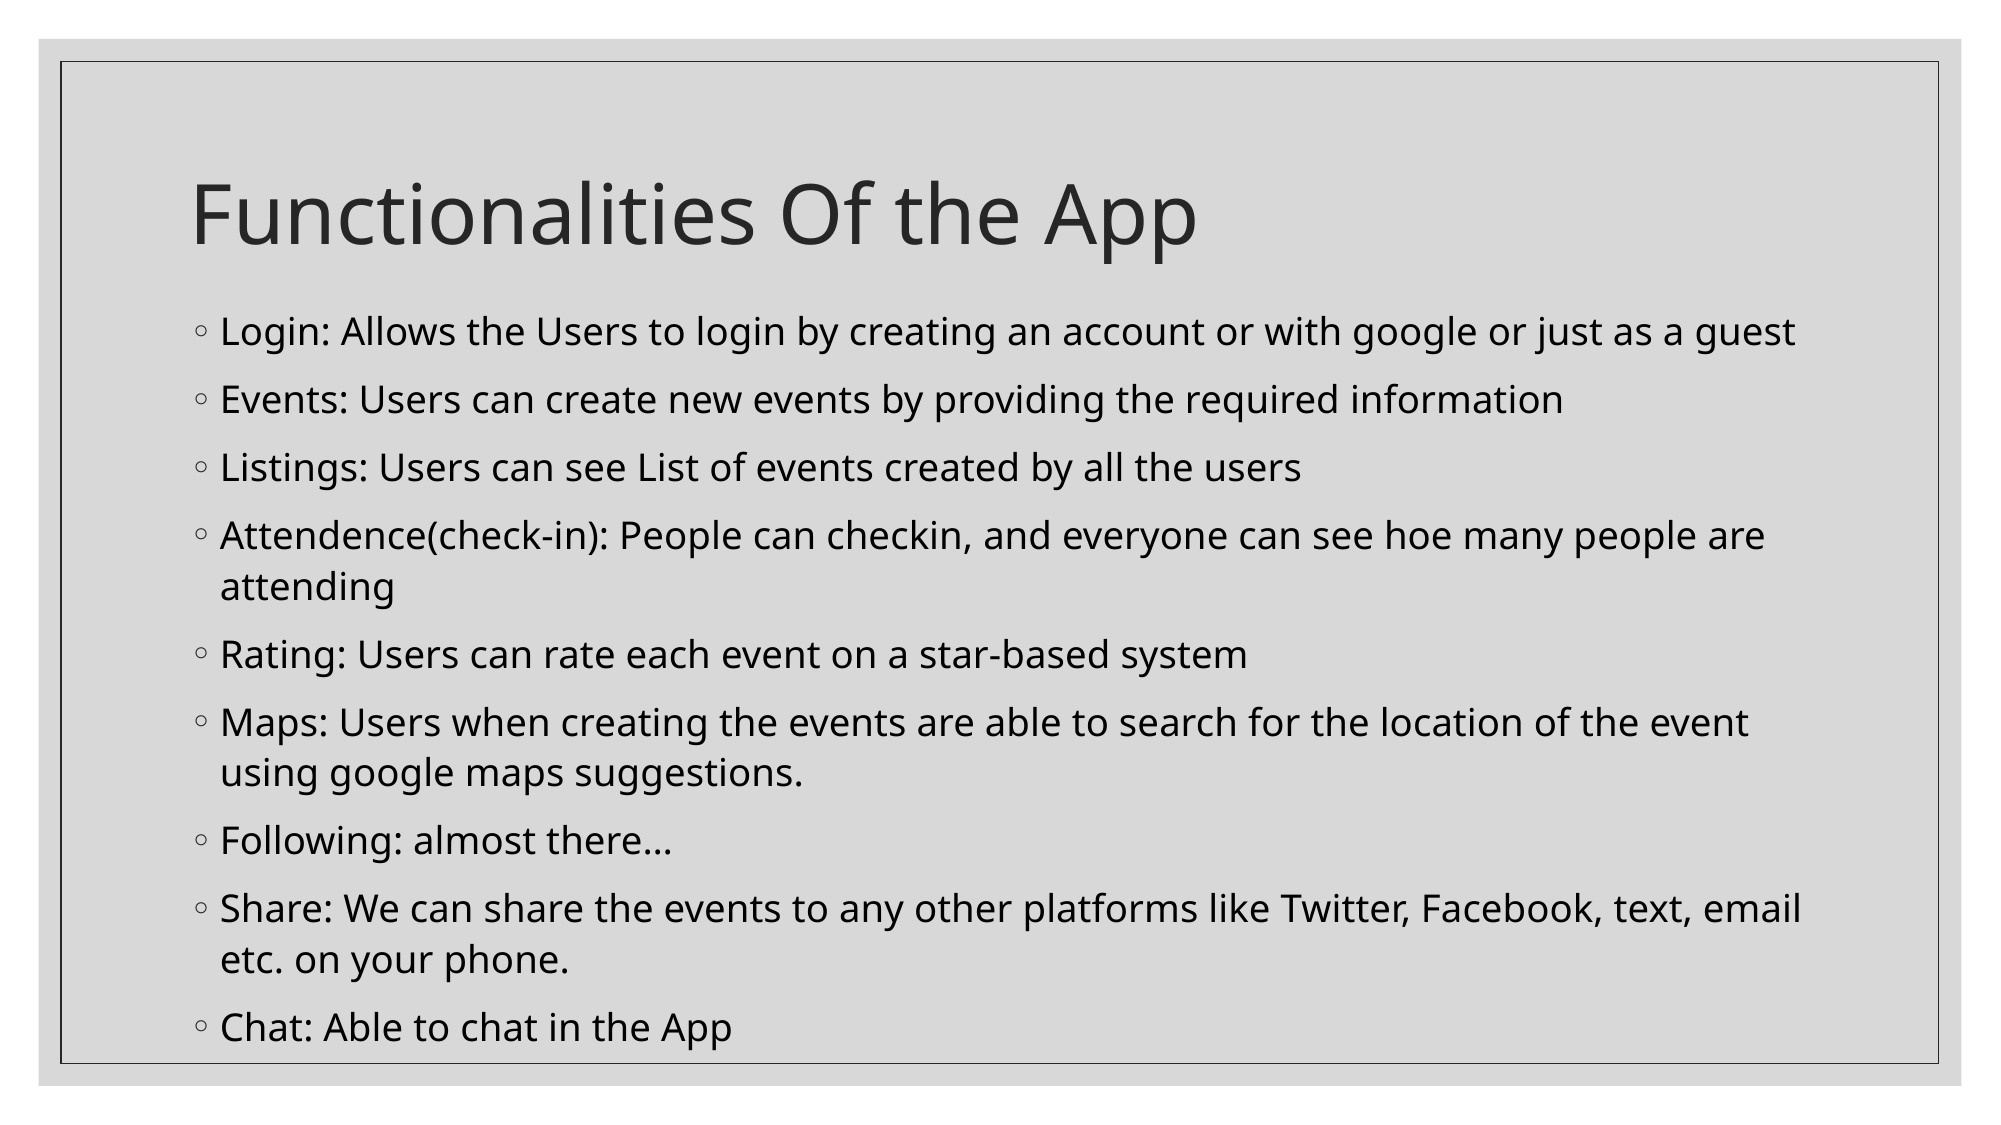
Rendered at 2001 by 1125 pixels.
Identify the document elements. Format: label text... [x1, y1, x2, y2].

list Login: Allows the Users to login by creating an account or with google or just as a guest Events: Users can create new events by providing the required information Listings: Users can see List of events created by all the users Attendence(check-in): People can checkin, and everyone can see hoe many people are attending Rating: Users can rate each event on a star-based system Maps: Users when creating the events are able to search for the location of the event using google maps suggestions. Following: almost there… Share: We can share the events to any other platforms like Twitter, Facebook, text, email etc. on your phone. Chat: Able to chat in the App [174, 295, 1825, 1058]
title Functionalities Of the App [174, 105, 1825, 295]
